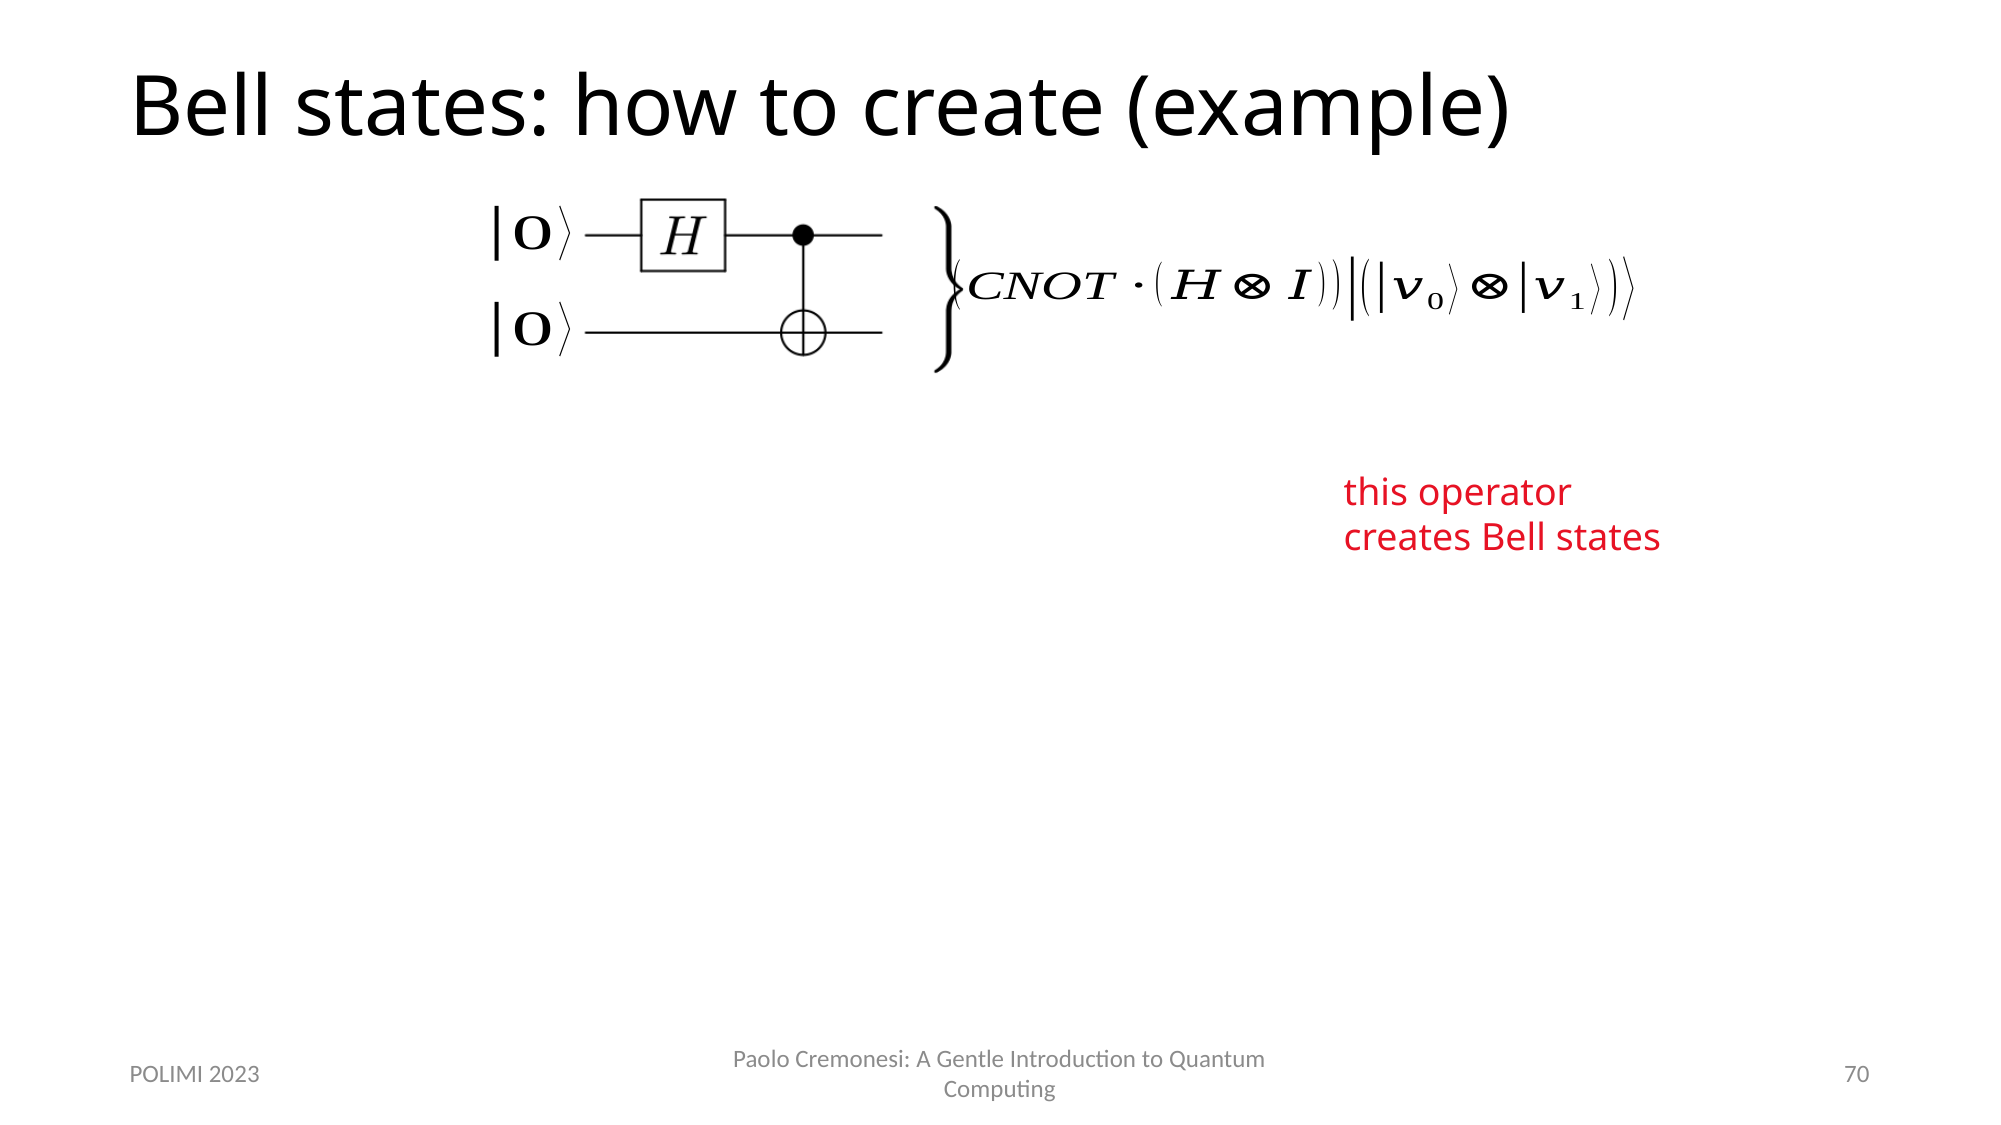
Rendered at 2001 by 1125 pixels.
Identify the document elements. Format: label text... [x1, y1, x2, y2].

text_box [480, 192, 1639, 384]
text_box this operator creates Bell states [1328, 460, 1696, 566]
title Bell states: how to create (example) [114, 0, 1885, 218]
slide_number 70 [1412, 1042, 1885, 1103]
footer Paolo Cremonesi: A Gentle Introduction to Quantum Computing [662, 1042, 1338, 1103]
slide_number POLIMI 2023 [114, 1042, 588, 1103]
